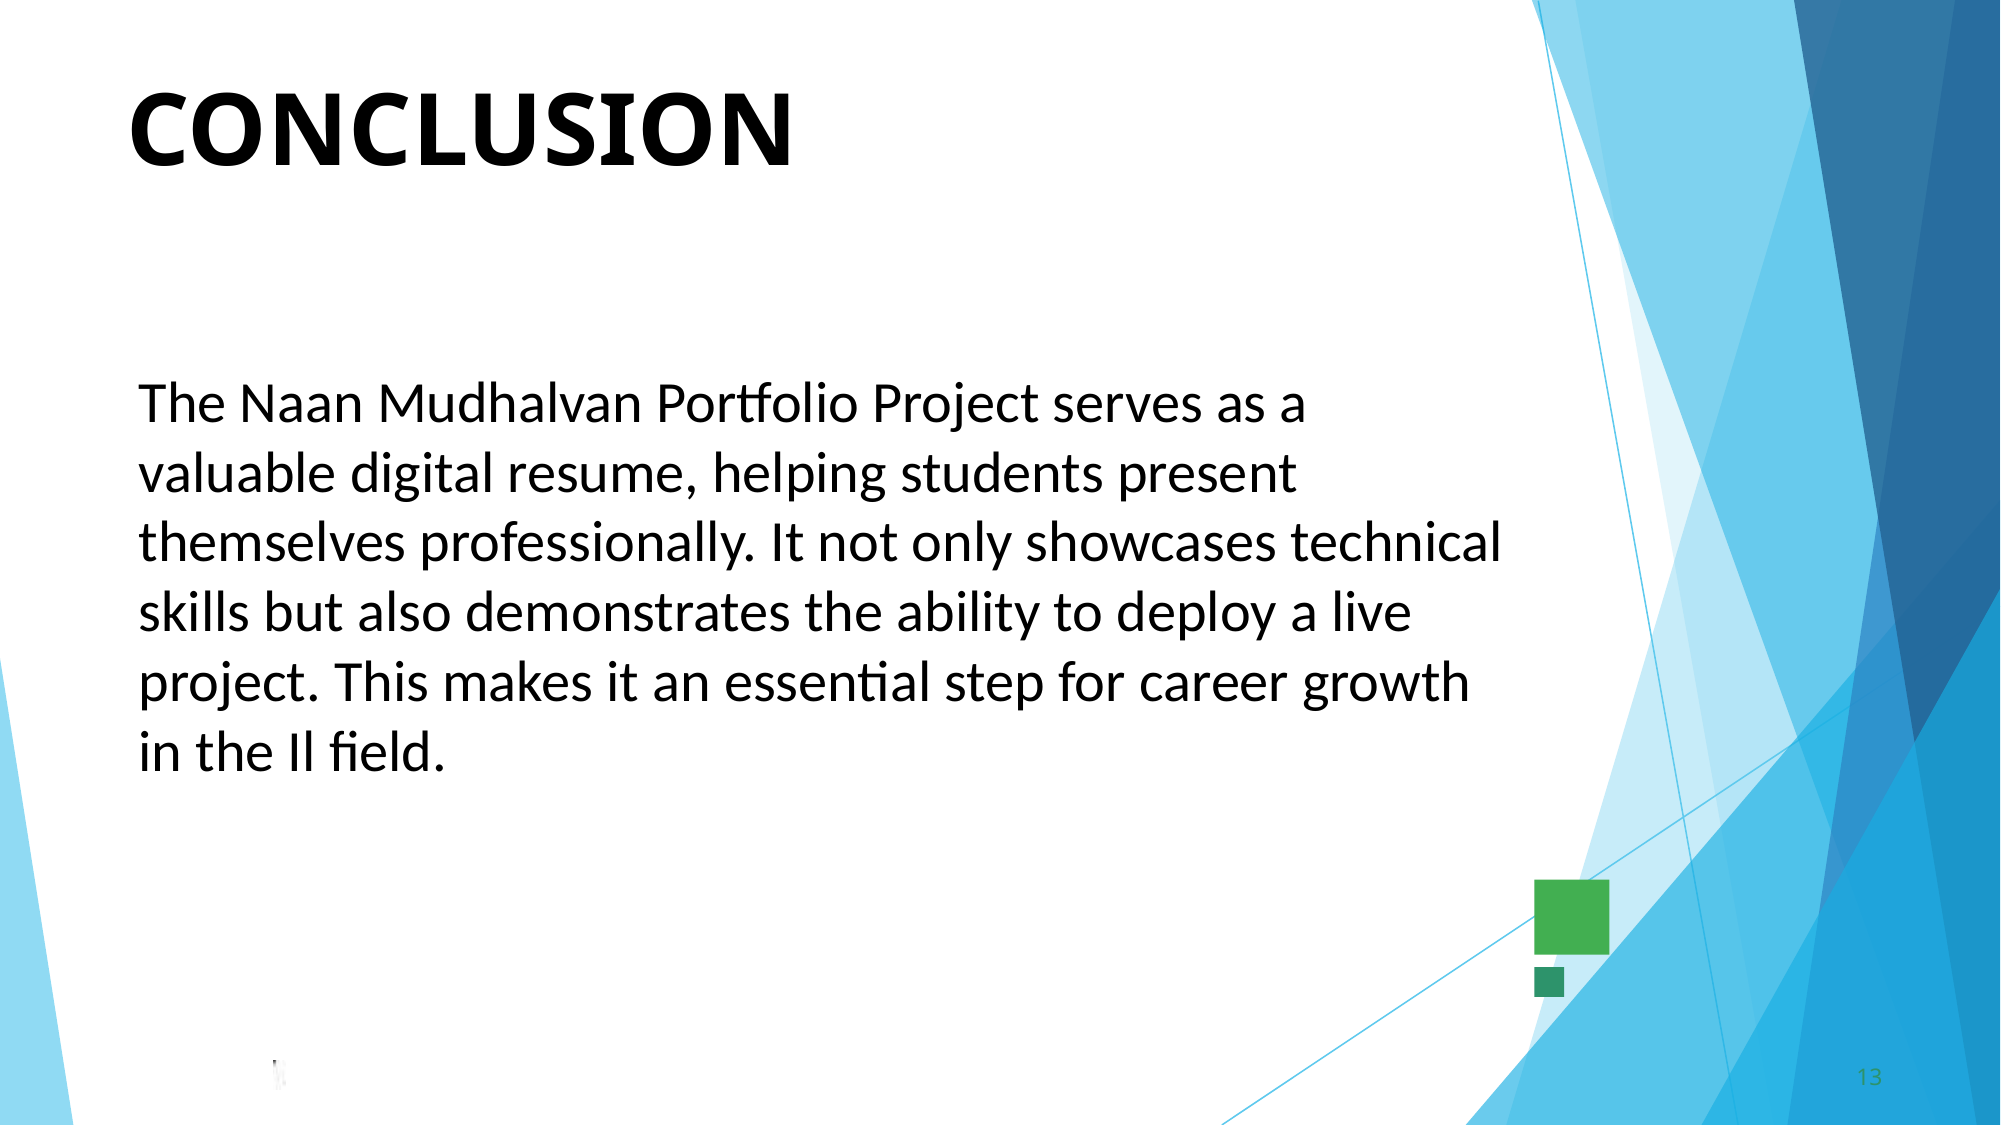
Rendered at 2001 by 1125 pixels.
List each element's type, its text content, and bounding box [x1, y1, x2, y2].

title CONCLUSION [123, 63, 875, 254]
text_box [1534, 879, 1610, 955]
text_box [1534, 967, 1565, 997]
text_box ‹#› [1849, 1061, 1888, 1095]
picture [273, 1060, 287, 1091]
text_box The Naan Mudhalvan Portfolio Project serves as a valuable digital resume, helping students present themselves professionally. It not only showcases technical skills but also demonstrates the ability to deploy a live project. This makes it an essential step for career growth in the Il field. [123, 348, 1535, 799]
